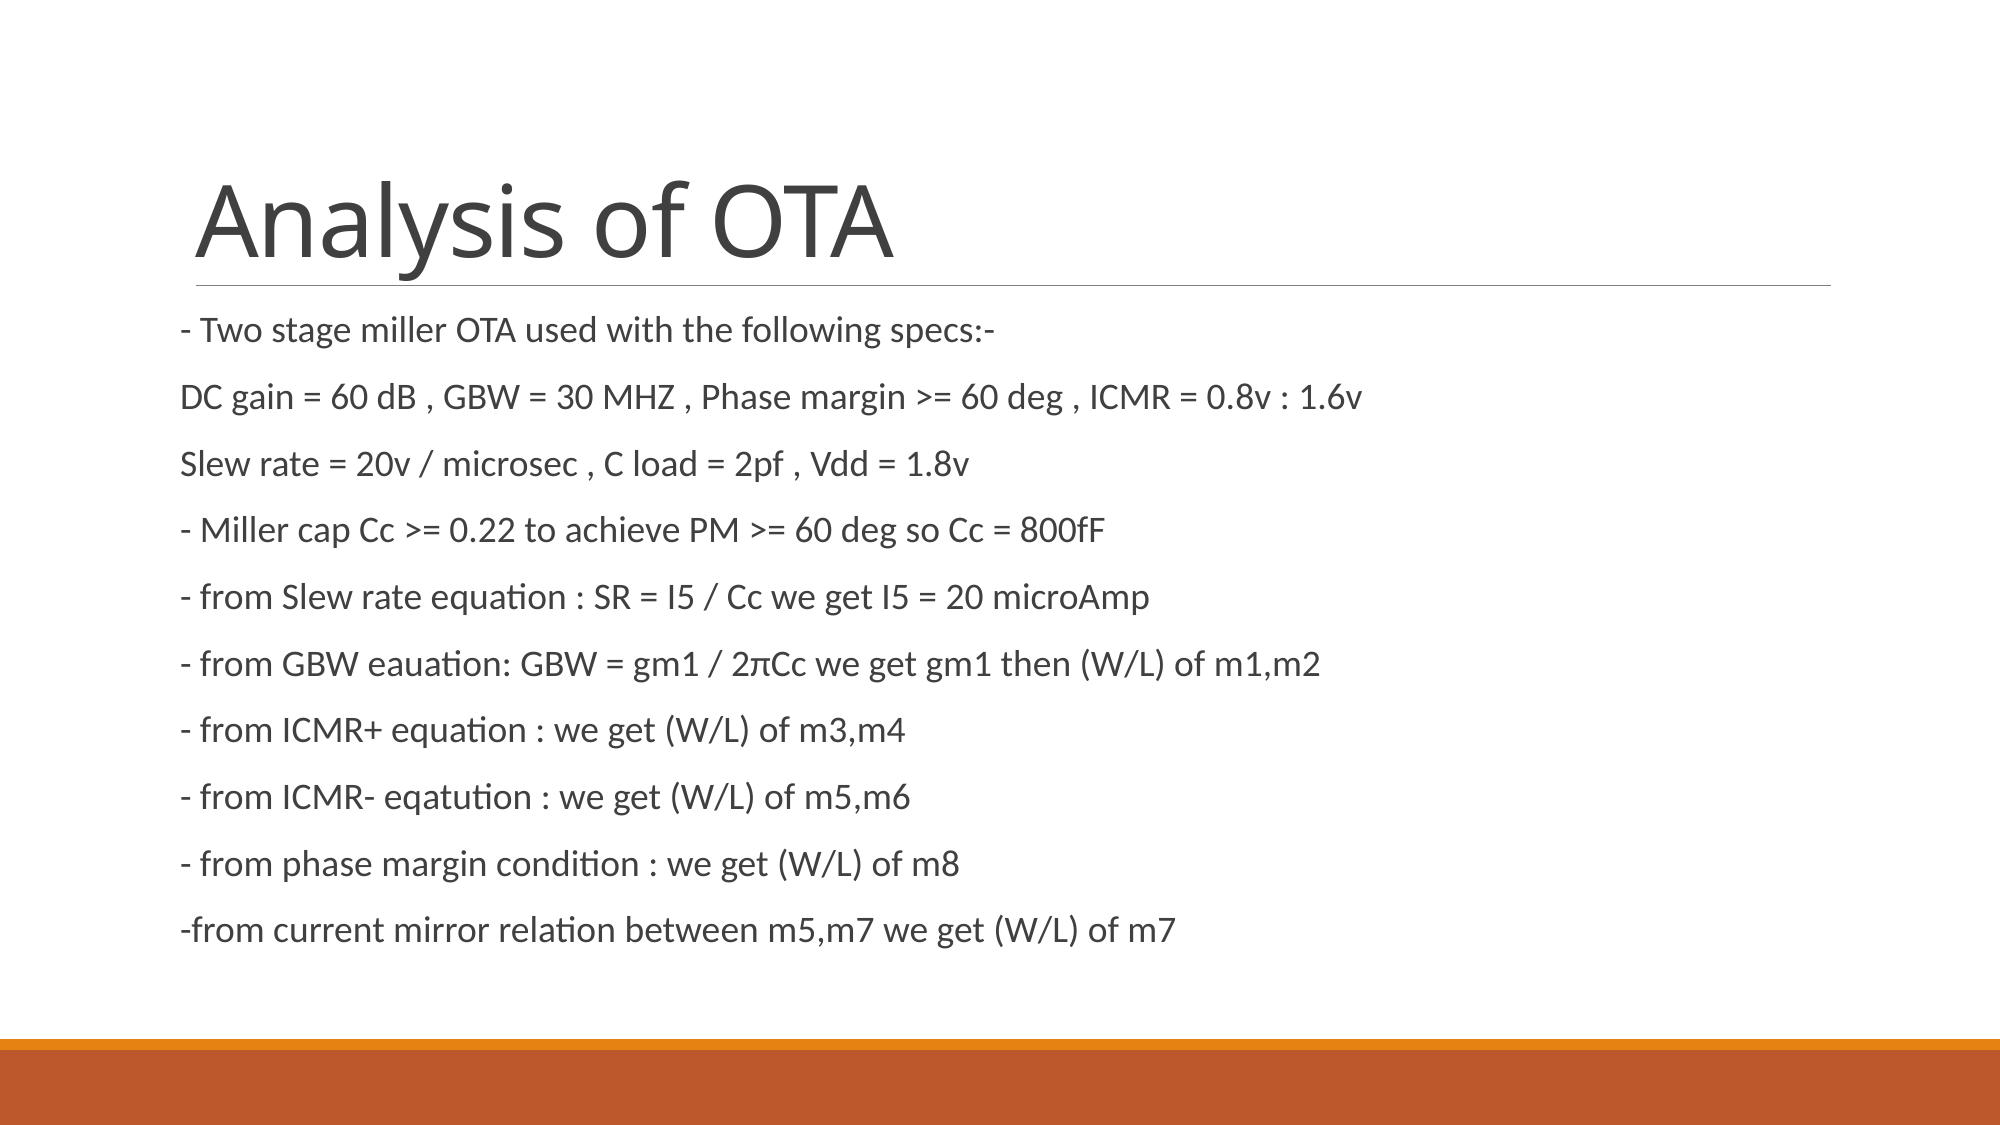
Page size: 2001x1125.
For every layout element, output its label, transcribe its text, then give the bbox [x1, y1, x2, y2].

list - Two stage miller OTA used with the following specs:- DC gain = 60 dB , GBW = 30 MHZ , Phase margin >= 60 deg , ICMR = 0.8v : 1.6v Slew rate = 20v / microsec , C load = 2pf , Vdd = 1.8v - Miller cap Cc >= 0.22 to achieve PM >= 60 deg so Cc = 800fF - from Slew rate equation : SR = I5 / Cc we get I5 = 20 microAmp - from GBW eauation: GBW = gm1 / 2πCc we get gm1 then (W/L) of m1,m2 - from ICMR+ equation : we get (W/L) of m3,m4 - from ICMR- eqatution : we get (W/L) of m5,m6 - from phase margin condition : we get (W/L) of m8 -from current mirror relation between m5,m7 we get (W/L) of m7 [180, 302, 1830, 963]
title Analysis of OTA [180, 47, 1830, 285]
